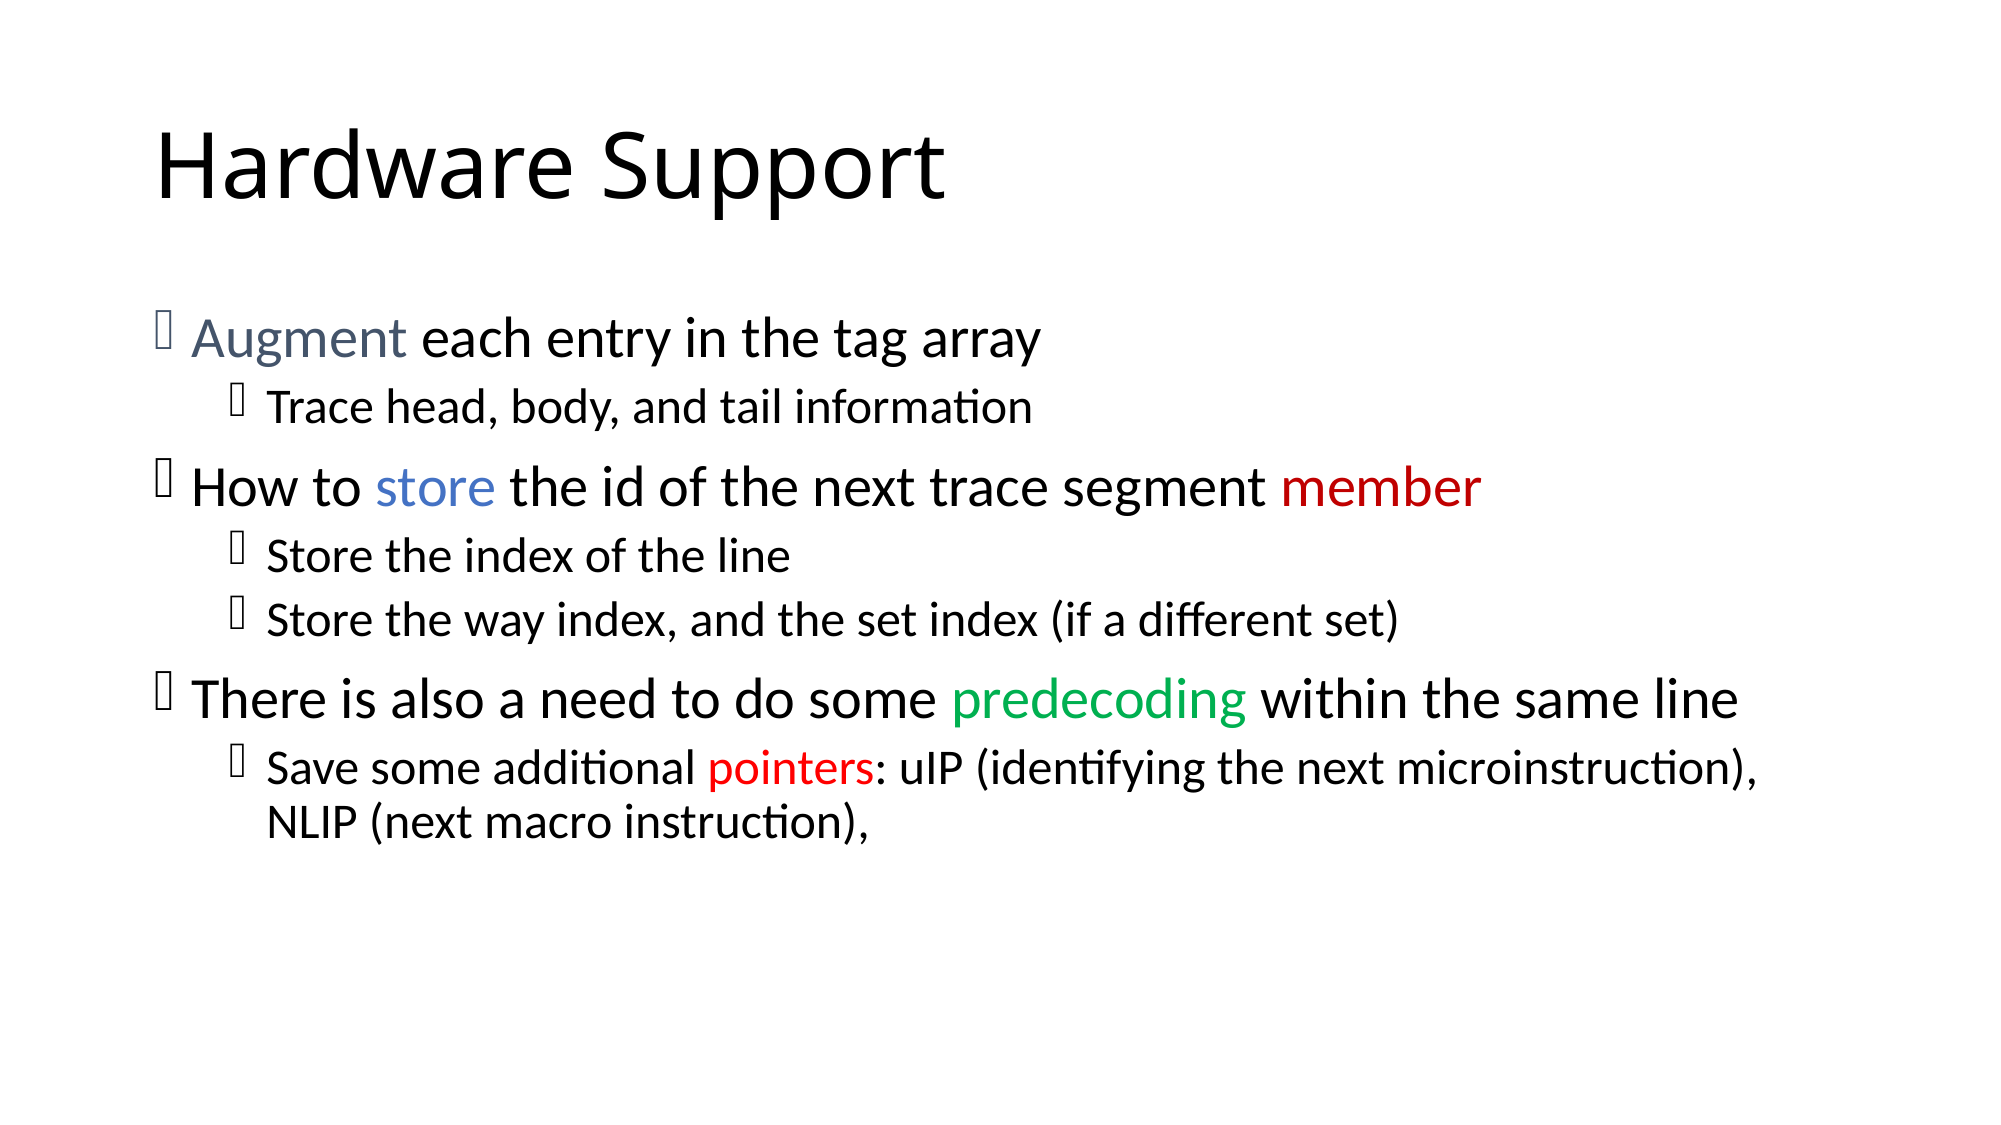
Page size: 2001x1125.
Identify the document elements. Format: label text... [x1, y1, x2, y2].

title Hardware Support [138, 60, 1864, 278]
list Augment each entry in the tag array Trace head, body, and tail information How to store the id of the next trace segment member Store the index of the line Store the way index, and the set index (if a different set) There is also a need to do some predecoding within the same line Save some additional pointers: uIP (identifying the next microinstruction), NLIP (next macro instruction), [138, 299, 1864, 1014]
